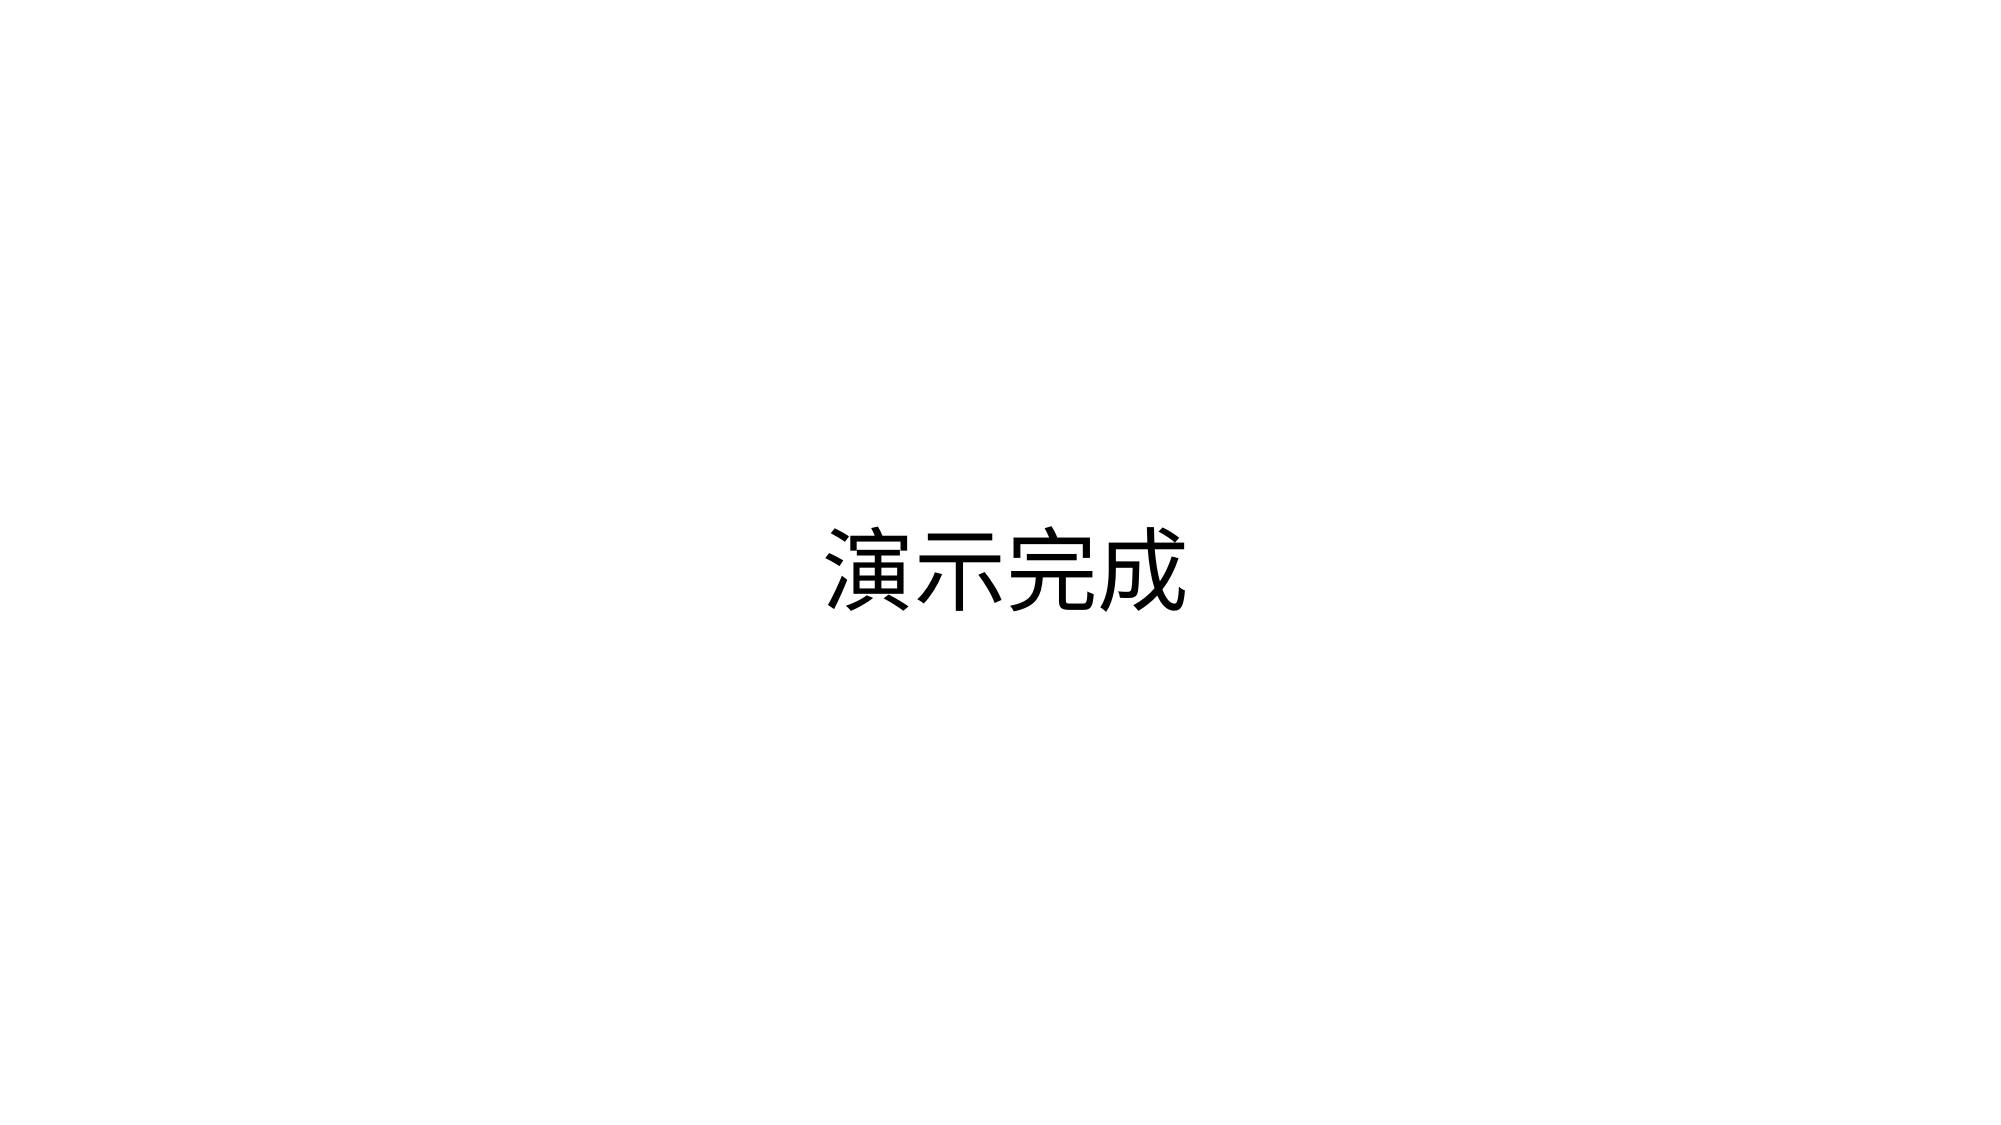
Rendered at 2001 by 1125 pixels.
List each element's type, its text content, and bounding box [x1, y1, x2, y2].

title 演示完成 [143, 466, 1869, 684]
